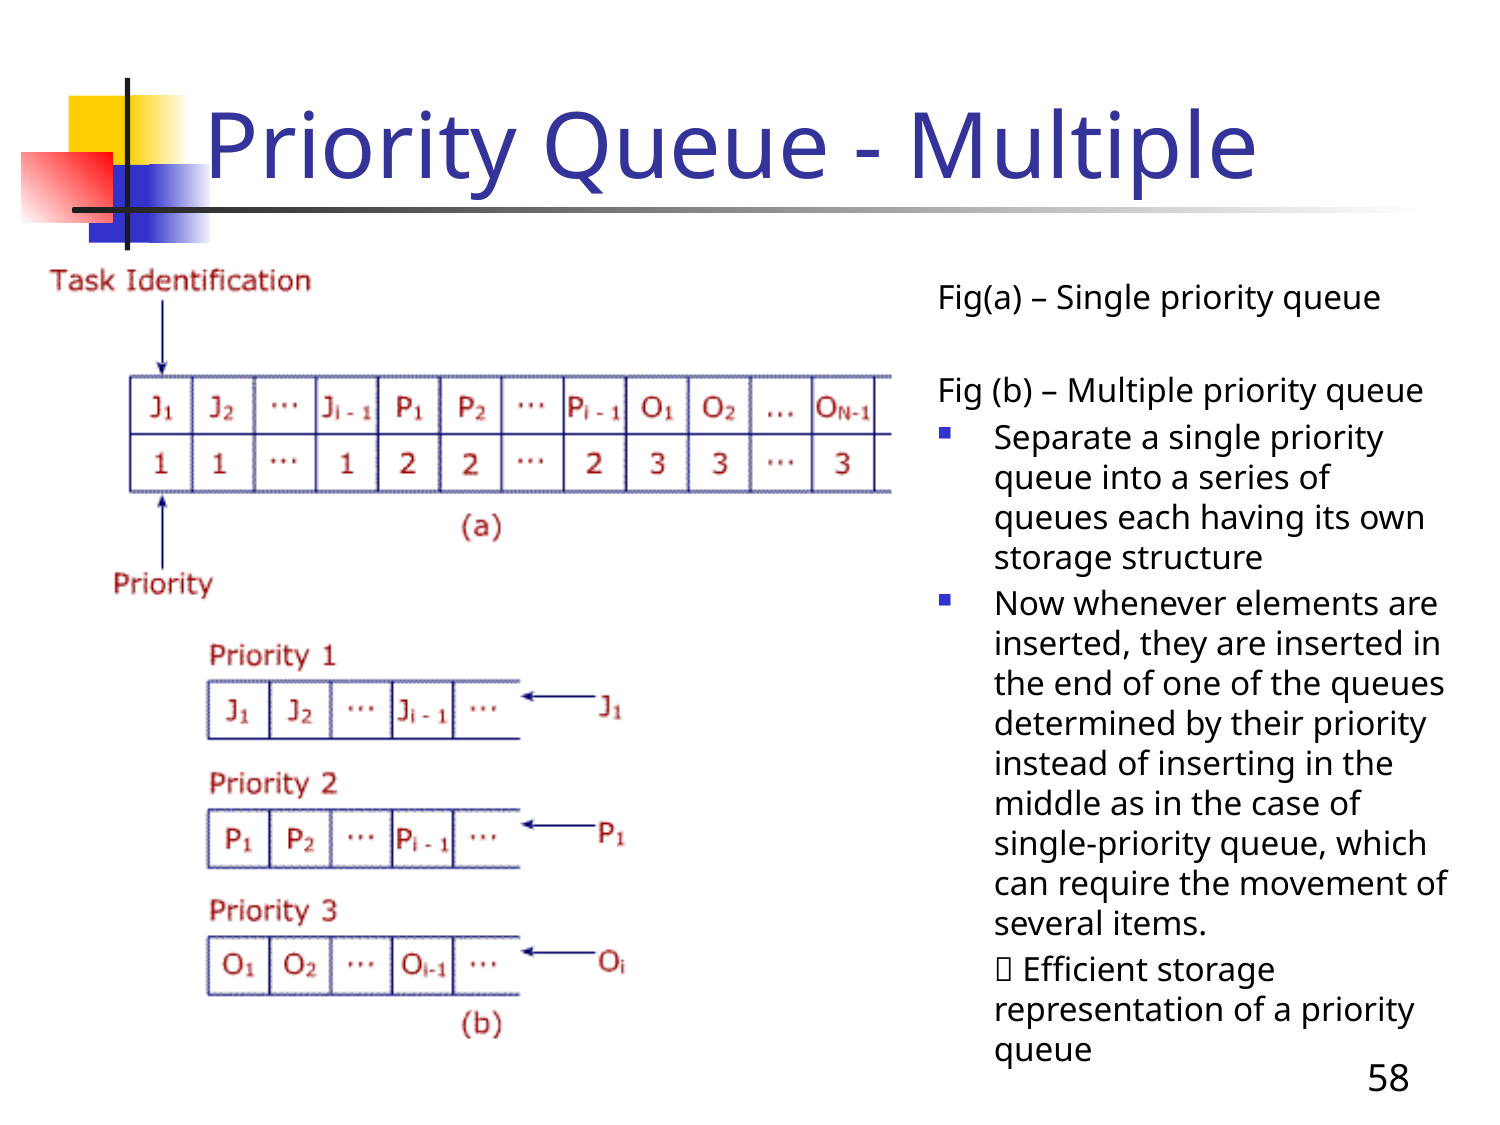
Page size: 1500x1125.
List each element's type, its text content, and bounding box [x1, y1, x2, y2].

slide_number 58 [1112, 1037, 1426, 1113]
picture [44, 256, 896, 1046]
list Fig(a) – Single priority queue Fig (b) – Multiple priority queue Separate a single priority queue into a series of queues each having its own storage structure Now whenever elements are inserted, they are inserted in the end of one of the queues determined by their priority instead of inserting in the middle as in the case of single-priority queue, which can require the movement of several items.  Efficient storage representation of a priority queue [922, 268, 1470, 1007]
title Priority Queue - Multiple [188, 16, 1468, 205]
